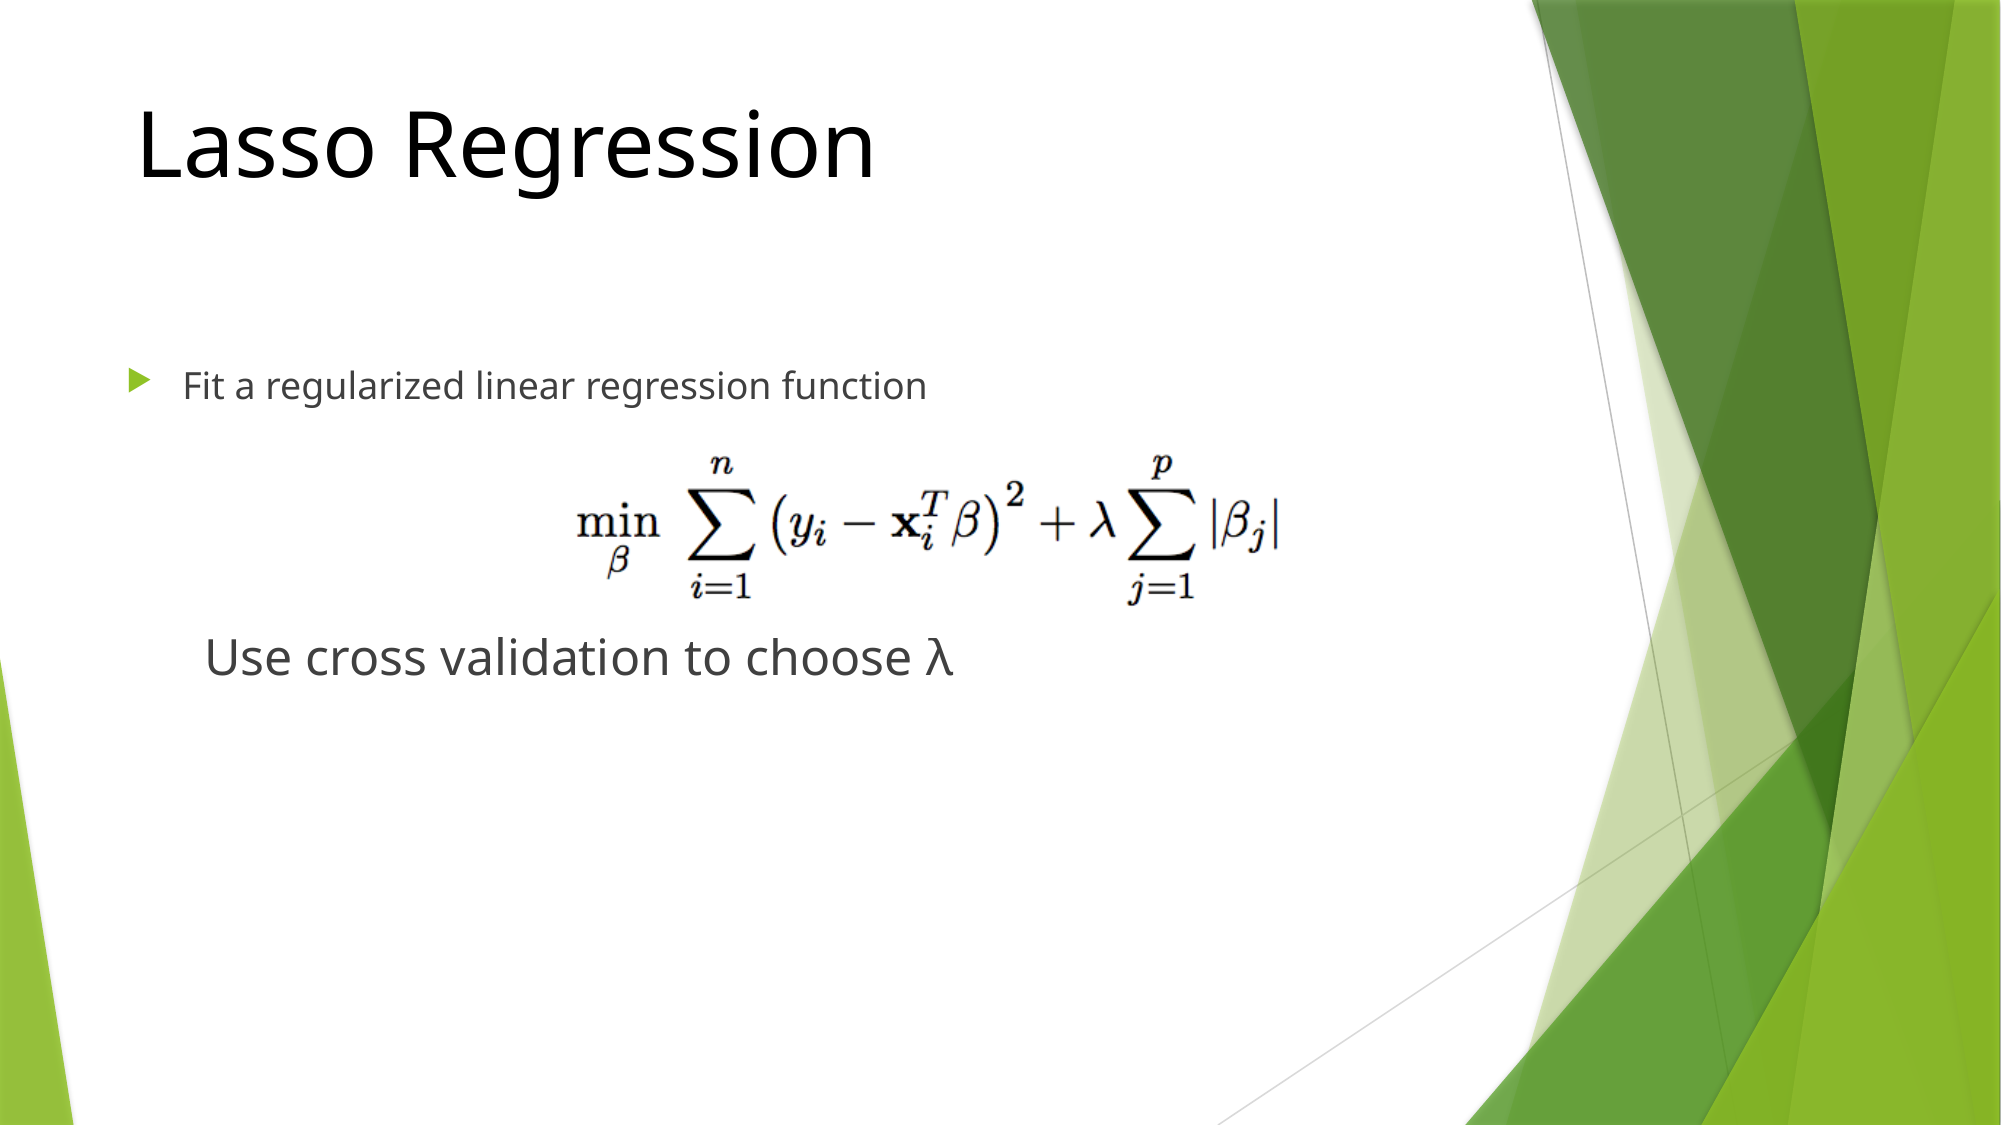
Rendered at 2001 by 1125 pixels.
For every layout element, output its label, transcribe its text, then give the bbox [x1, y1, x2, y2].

list Fit a regularized linear regression function Use cross validation to choose λ [111, 354, 1522, 992]
text_box Lasso Regression [120, 38, 1846, 257]
picture [515, 433, 1341, 639]
